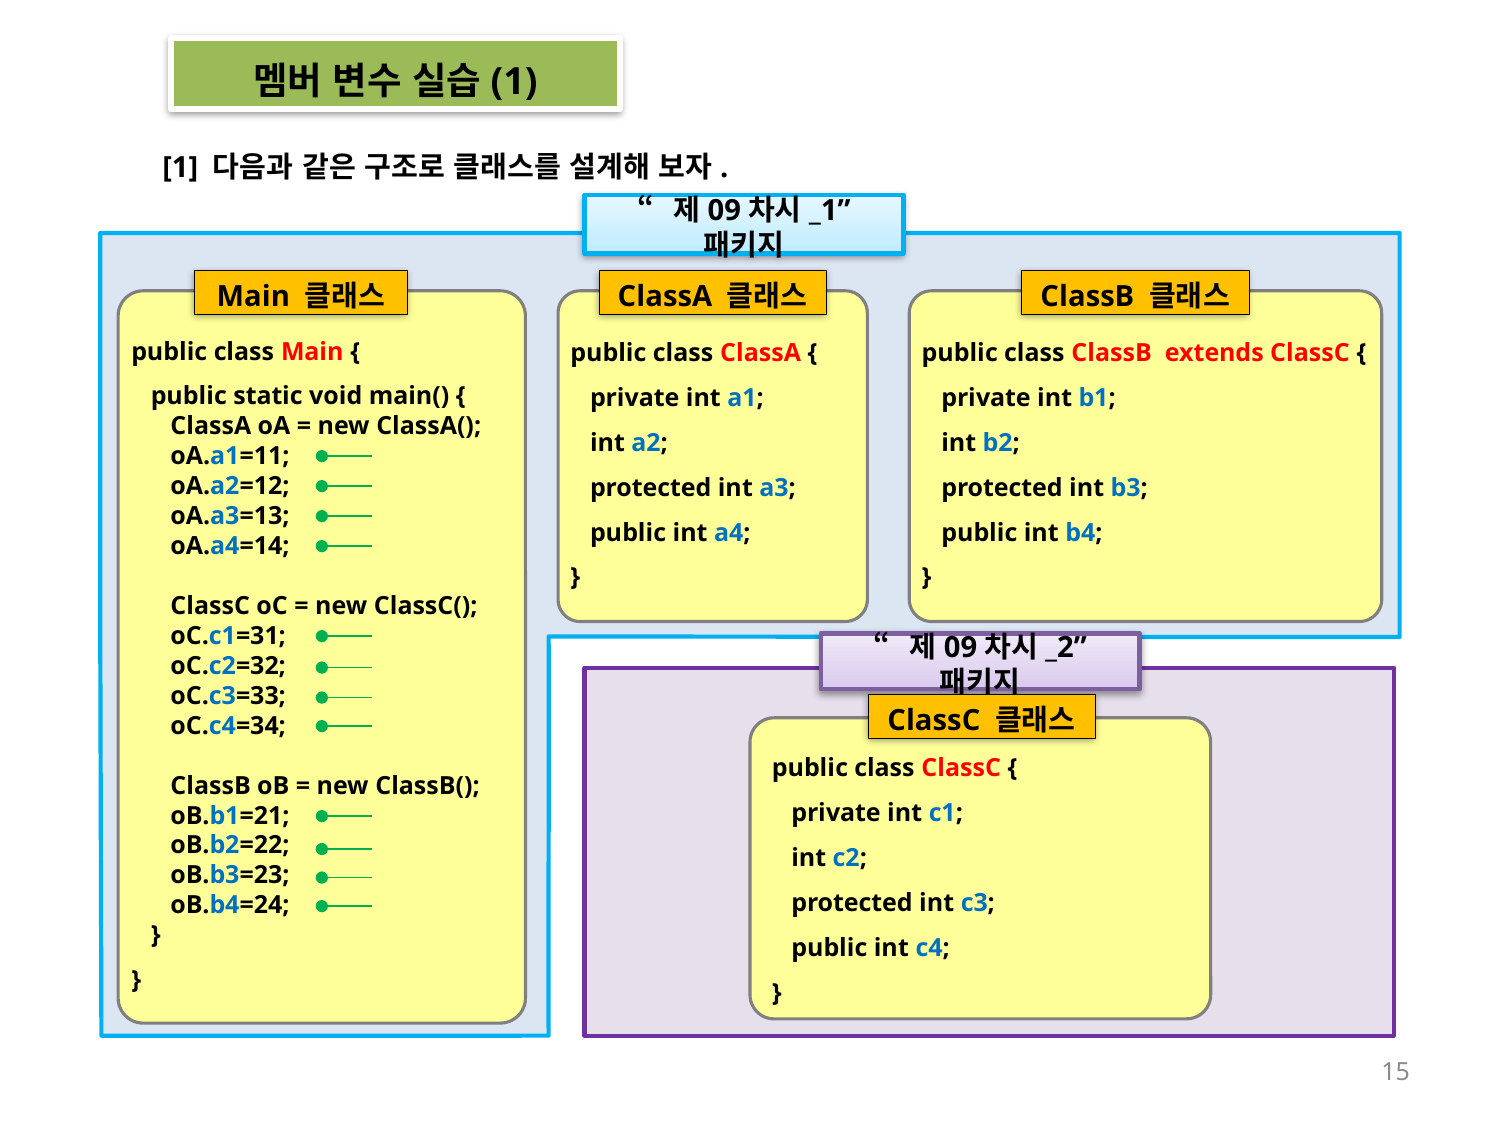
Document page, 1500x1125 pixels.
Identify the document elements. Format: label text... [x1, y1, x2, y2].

text_box ClassA 클래스 [599, 270, 827, 315]
text_box ClassB 클래스 [1021, 270, 1250, 315]
text_box “제09차시_2” 패키지 [820, 633, 1141, 690]
text_box [582, 666, 1396, 1038]
text_box “제09차시_1” 패키지 [584, 194, 904, 254]
text_box public class Main { public static void main() { ClassA oA = new ClassA(); oA.a1=11; oA.a2=12; oA.a3=13; oA.a4=14; ClassC oC = new ClassC(); oC.c1=31; oC.c2=32; oC.c3=33; oC.c4=34; ClassB oB = new ClassB(); oB.b1=21; oB.b2=22; oB.b3=23; oB.b4=24; } } [116, 288, 528, 1026]
text_box public class ClassC { private int c1; int c2; protected int c3; public int c4; } [747, 715, 1213, 1021]
text_box [98, 230, 1402, 1038]
text_box ClassC 클래스 [867, 694, 1096, 739]
text_box Main 클래스 [194, 270, 408, 315]
text_box 멤버 변수 실습(1) [168, 35, 623, 112]
text_box [1] 다음과 같은 구조로 클래스를 설계해 보자. [145, 123, 1319, 187]
text_box public class ClassA { private int a1; int a2; protected int a3; public int a4; } [555, 288, 870, 624]
slide_number 15 [1074, 1042, 1425, 1103]
text_box public class ClassB extends ClassC { private int b1; int b2; protected int b3; public int b4; } [907, 288, 1384, 624]
